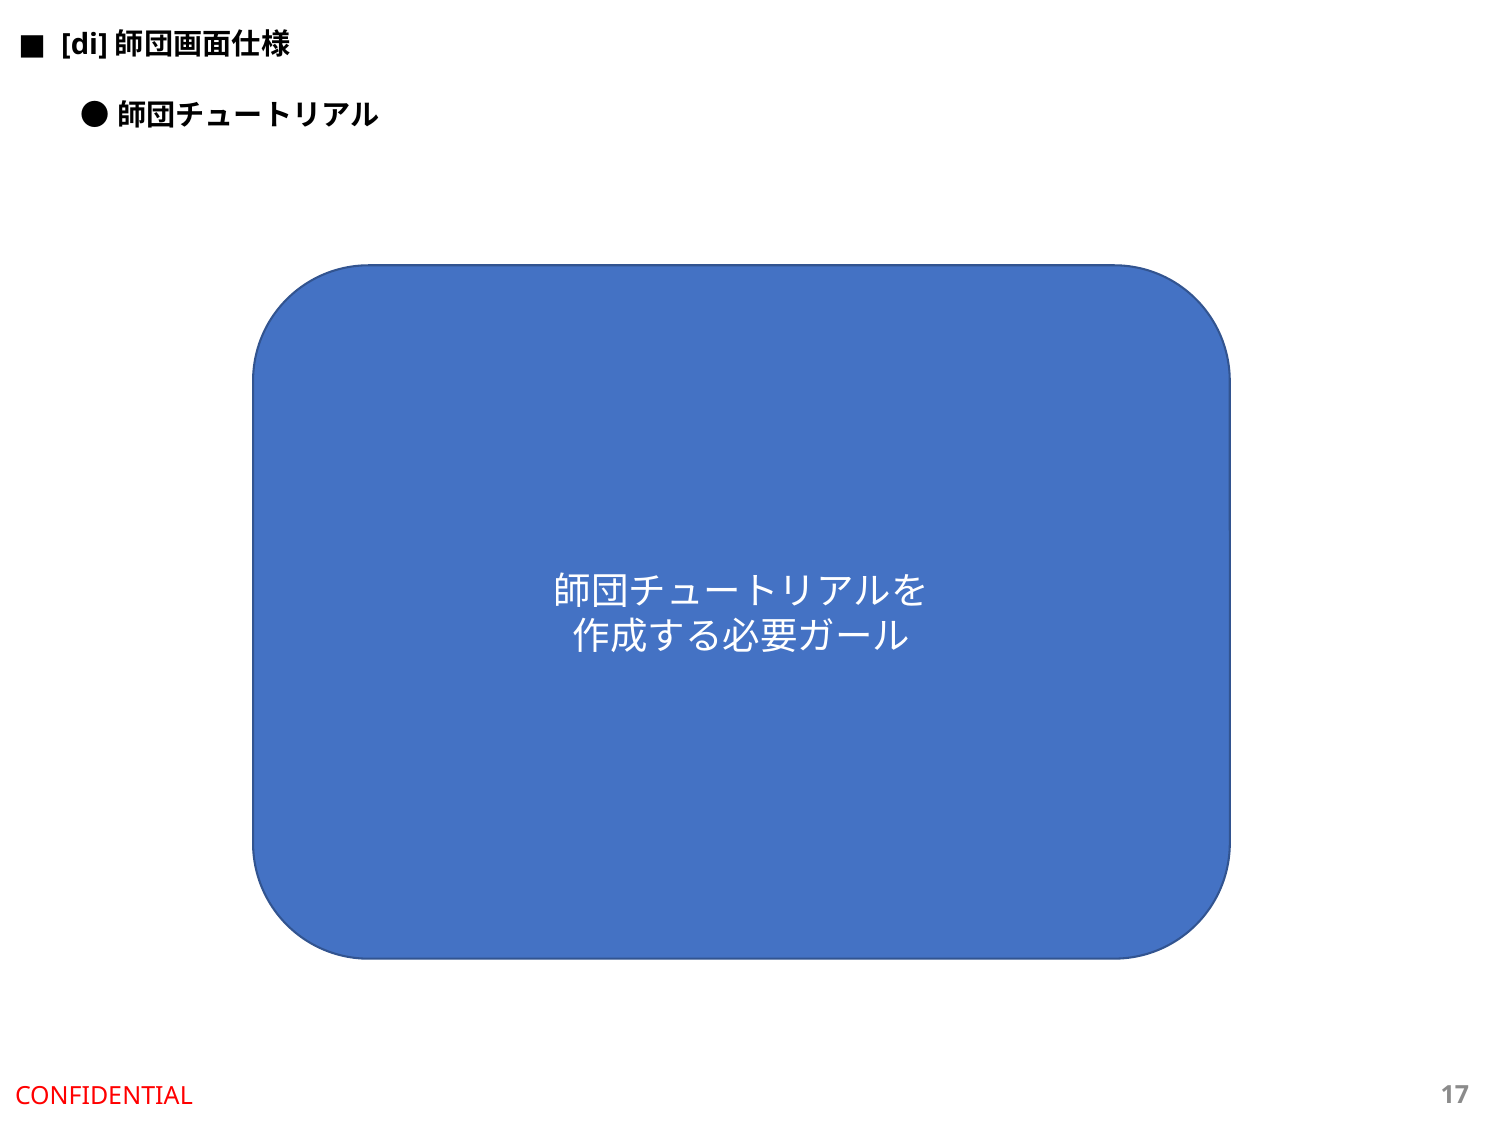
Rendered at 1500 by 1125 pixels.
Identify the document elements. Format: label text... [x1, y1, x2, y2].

text_box ●師団チュートリアル [66, 88, 395, 139]
text_box ■ [di]師団画面仕様 [3, 17, 306, 68]
slide_number 16 [1146, 1065, 1485, 1125]
footer CONFIDENTIAL [0, 1065, 507, 1125]
text_box 師団チュートリアルを 作成する必要ガール [252, 264, 1231, 960]
